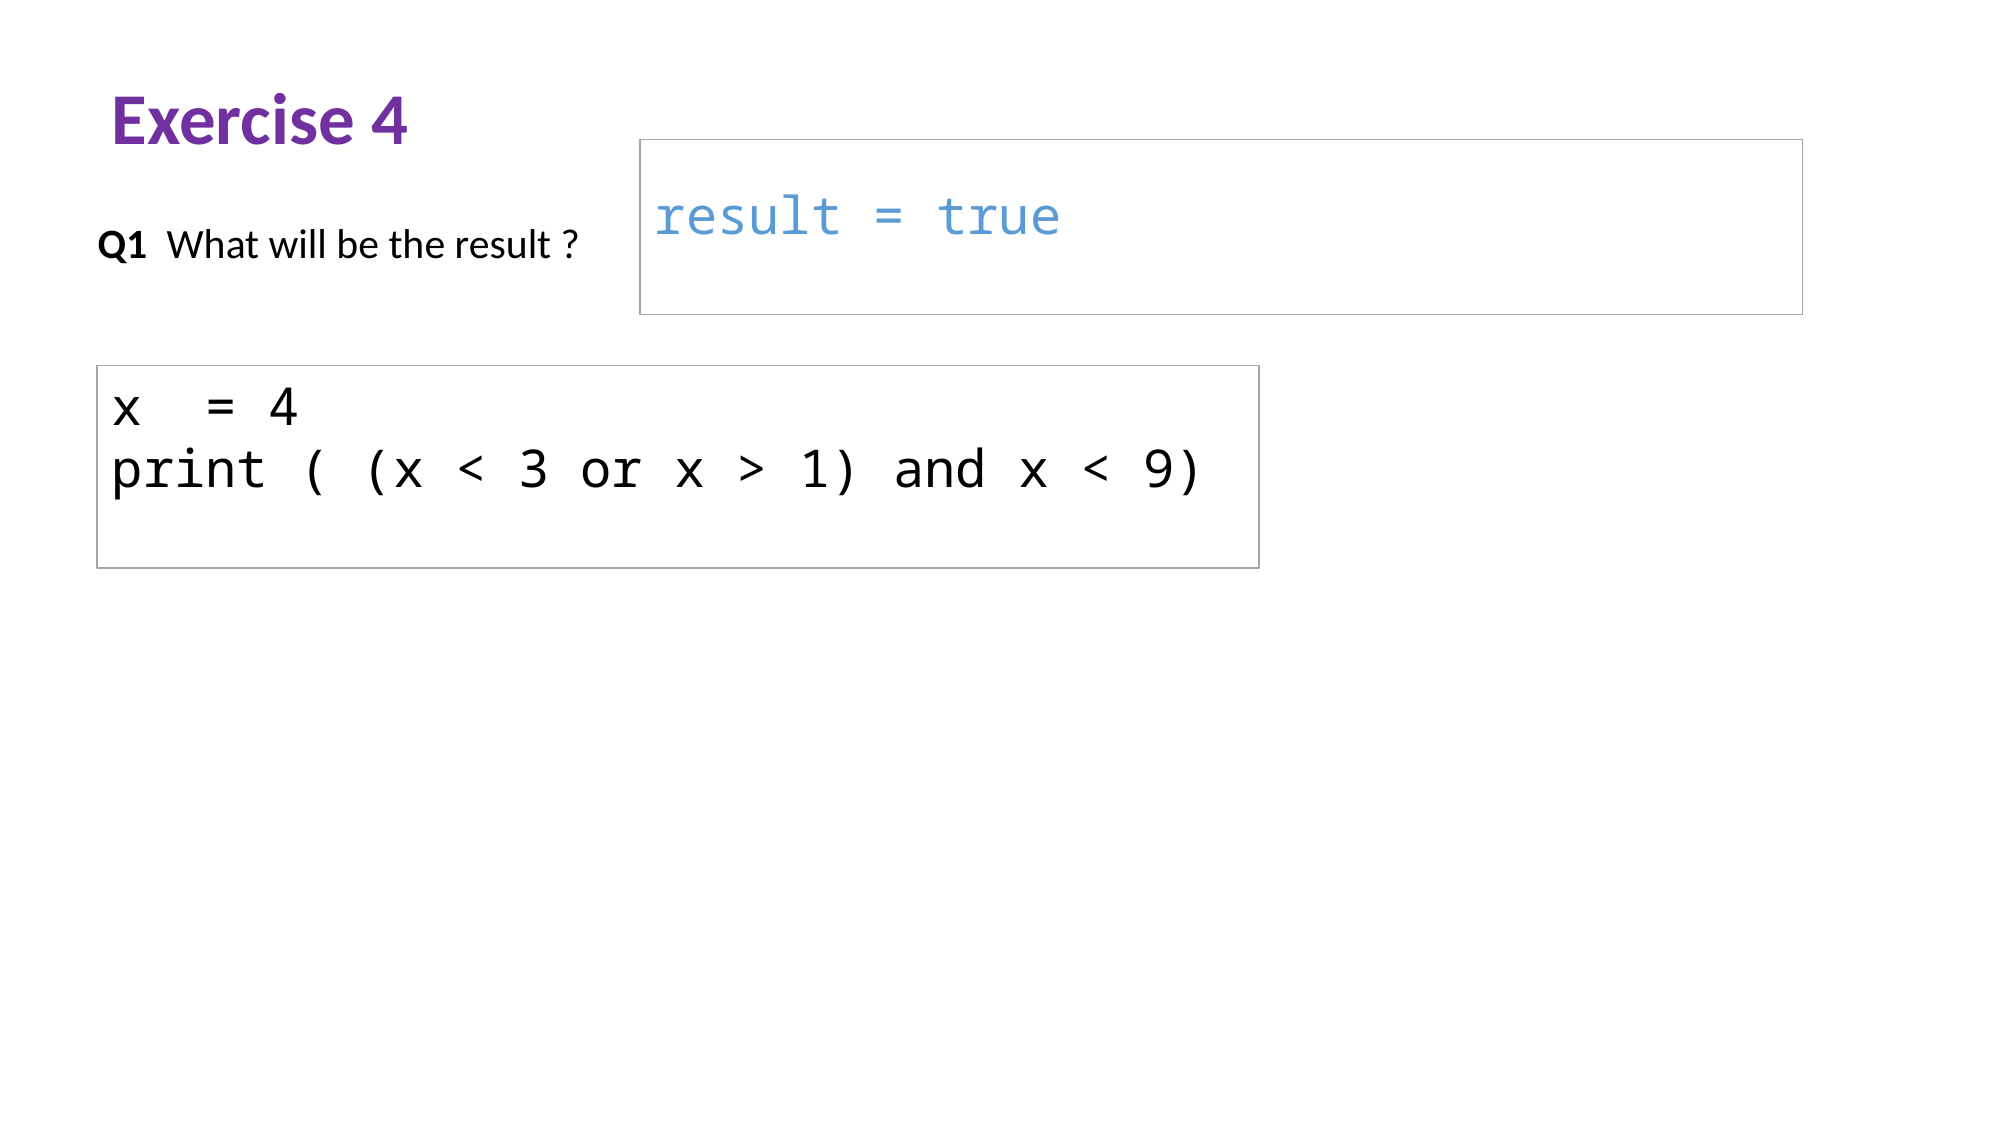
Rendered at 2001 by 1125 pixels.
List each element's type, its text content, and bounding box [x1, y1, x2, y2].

text_box Exercise 4 [96, 64, 428, 167]
text_box x = 4 print ( (x < 3 or x > 1) and x < 9) [96, 365, 1260, 568]
text_box result = true [640, 139, 1803, 315]
text_box Q1 What will be the result ? [82, 209, 600, 275]
